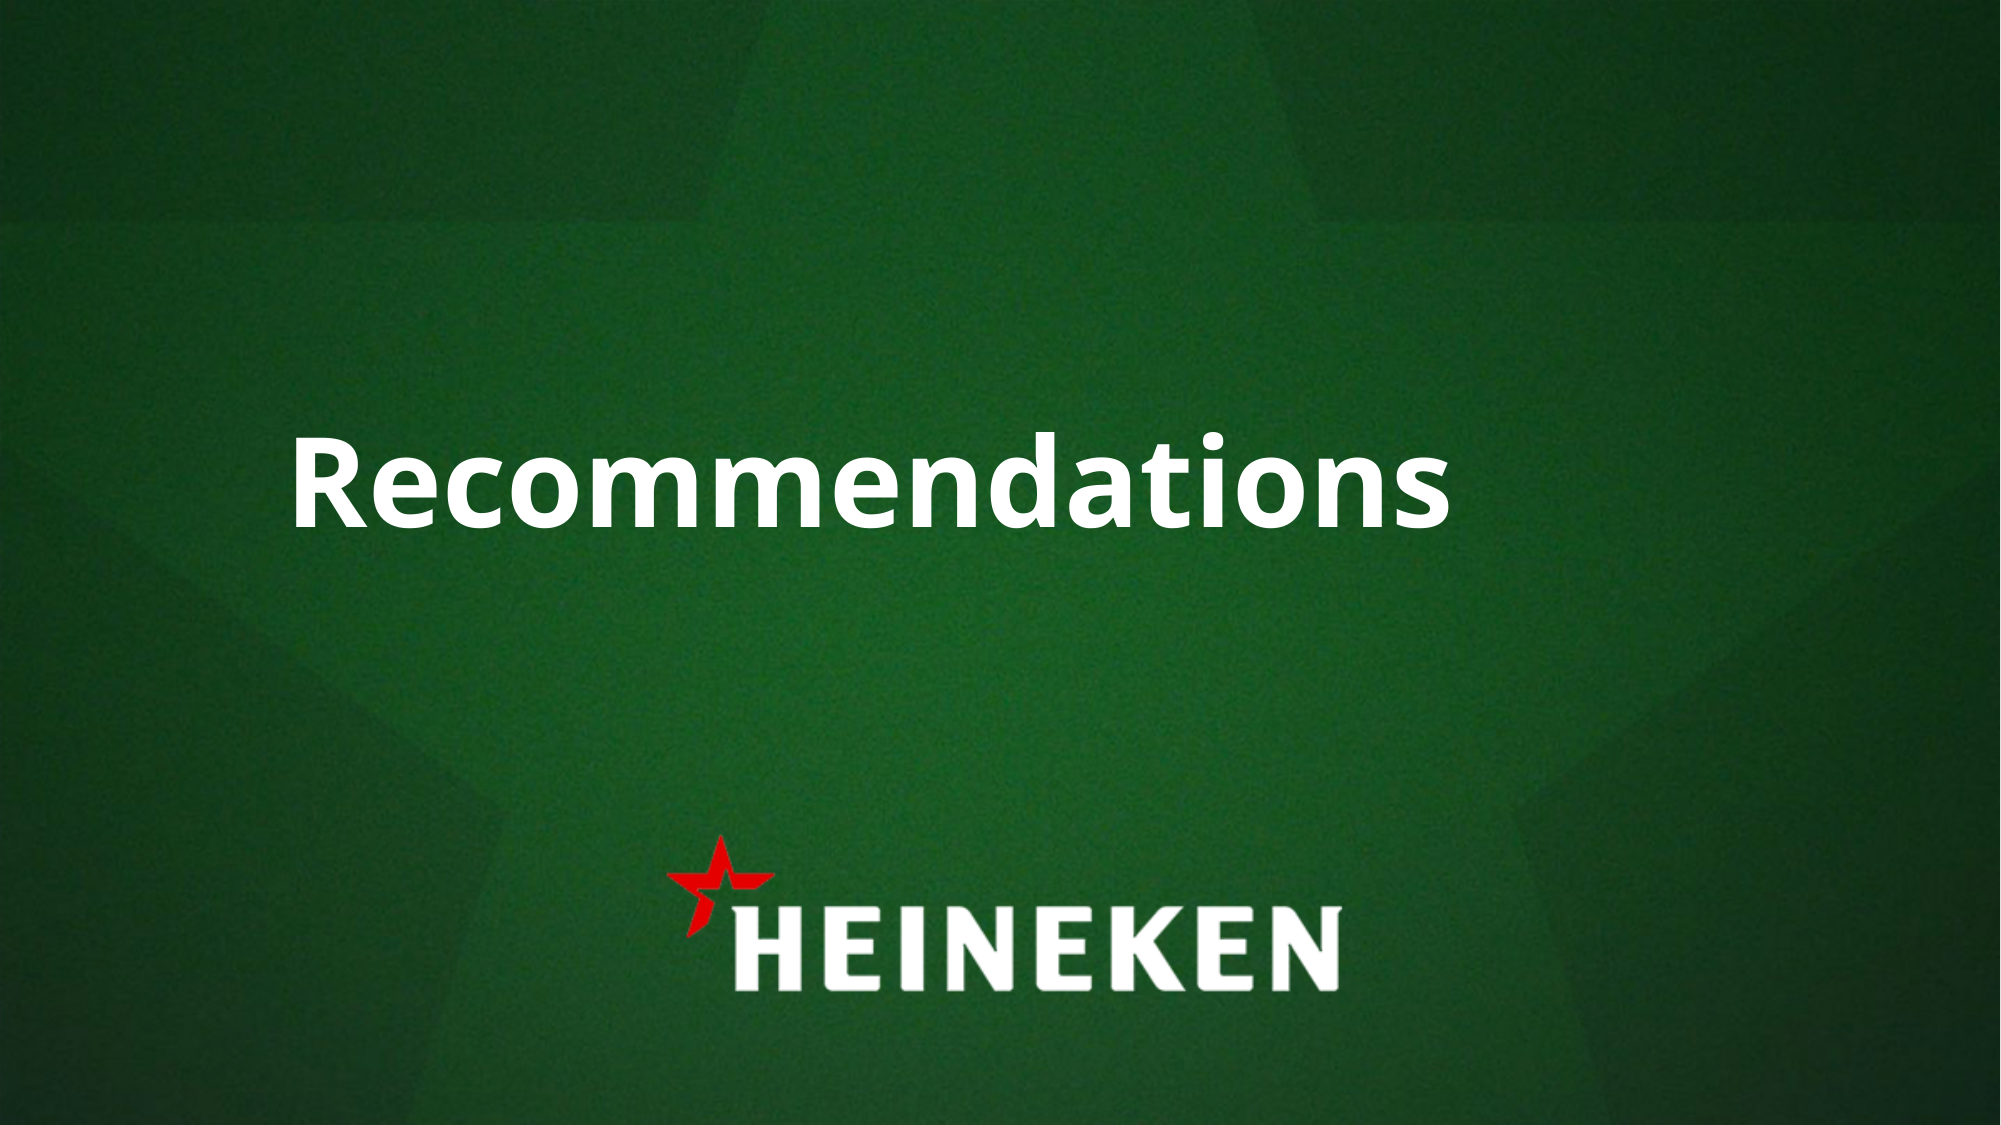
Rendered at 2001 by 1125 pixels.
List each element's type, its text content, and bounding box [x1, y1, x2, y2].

title Recommendations [270, 198, 1730, 563]
picture [0, 0, 2001, 1125]
